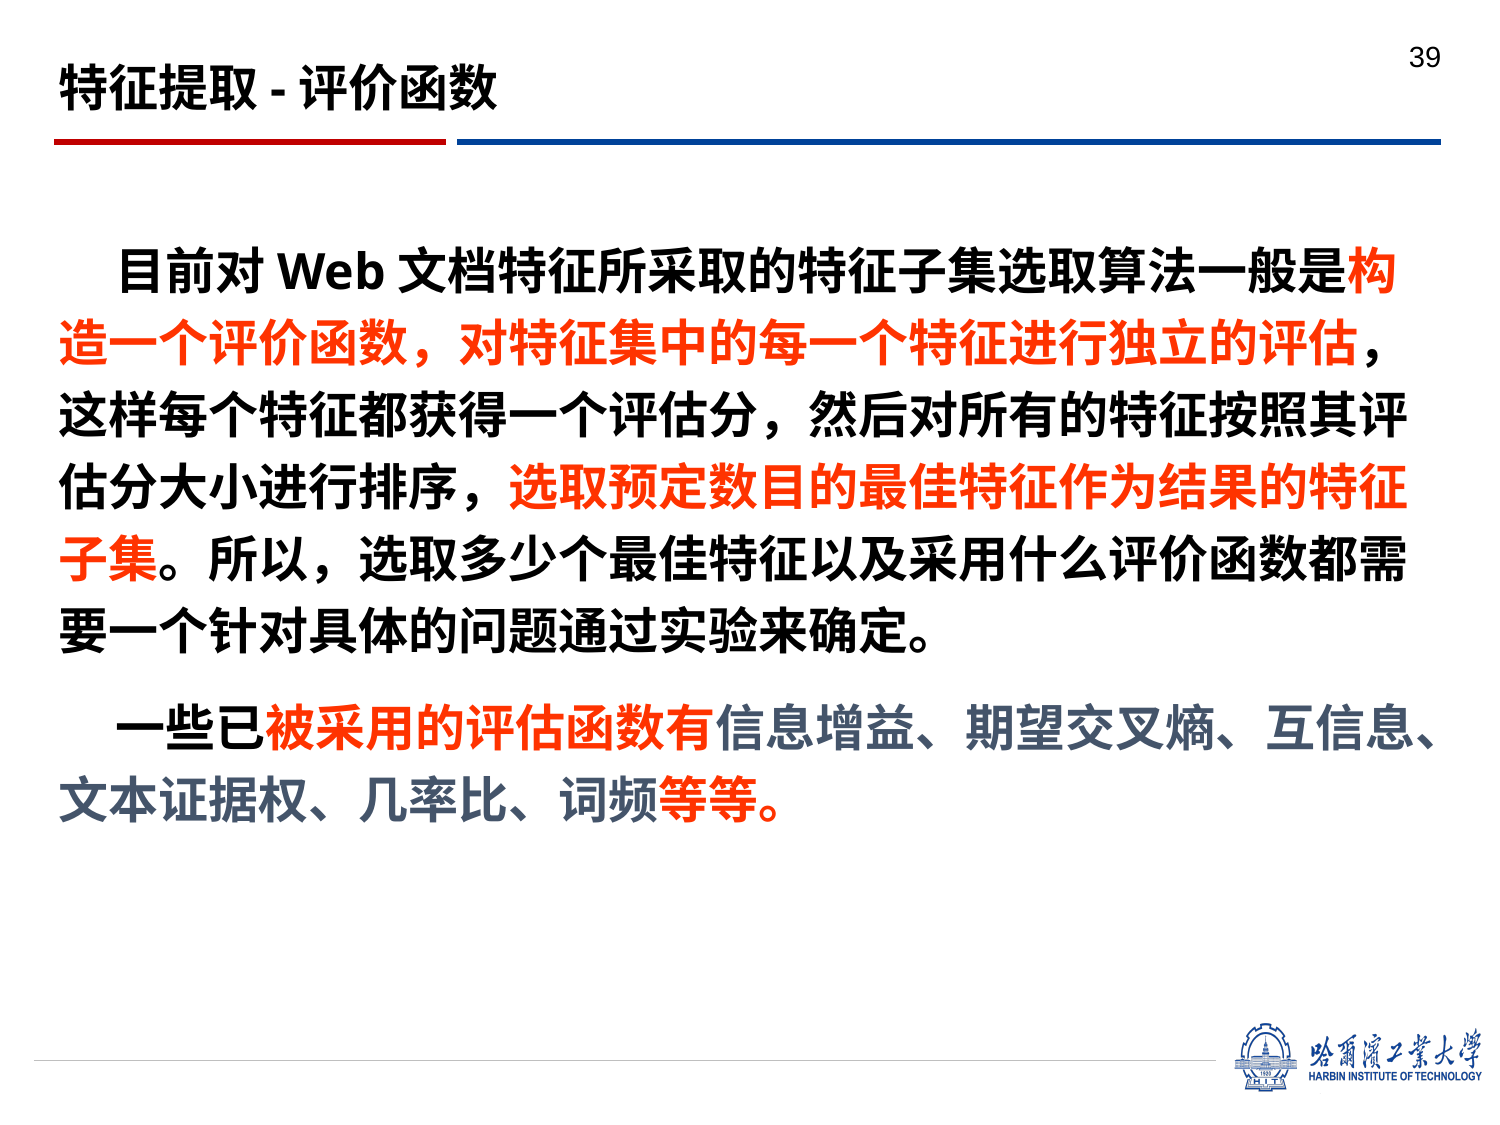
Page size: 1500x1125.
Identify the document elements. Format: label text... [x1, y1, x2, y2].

text_box [1364, 31, 1457, 110]
text_box 目前对Web文档特征所采取的特征子集选取算法一般是构造一个评价函数，对特征集中的每一个特征进行独立的评估，这样每个特征都获得一个评估分，然后对所有的特征按照其评估分大小进行排序，选取预定数目的最佳特征作为结果的特征子集。所以，选取多少个最佳特征以及采用什么评价函数都需要一个针对具体的问题通过实验来确定。 一些已被采用的评估函数有信息增益、期望交叉熵、互信息、文本证据权、几率比、词频等等。 [43, 219, 1432, 836]
picture [1204, 1023, 1482, 1094]
text_box 特征提取-评价函数 [43, 36, 1253, 136]
